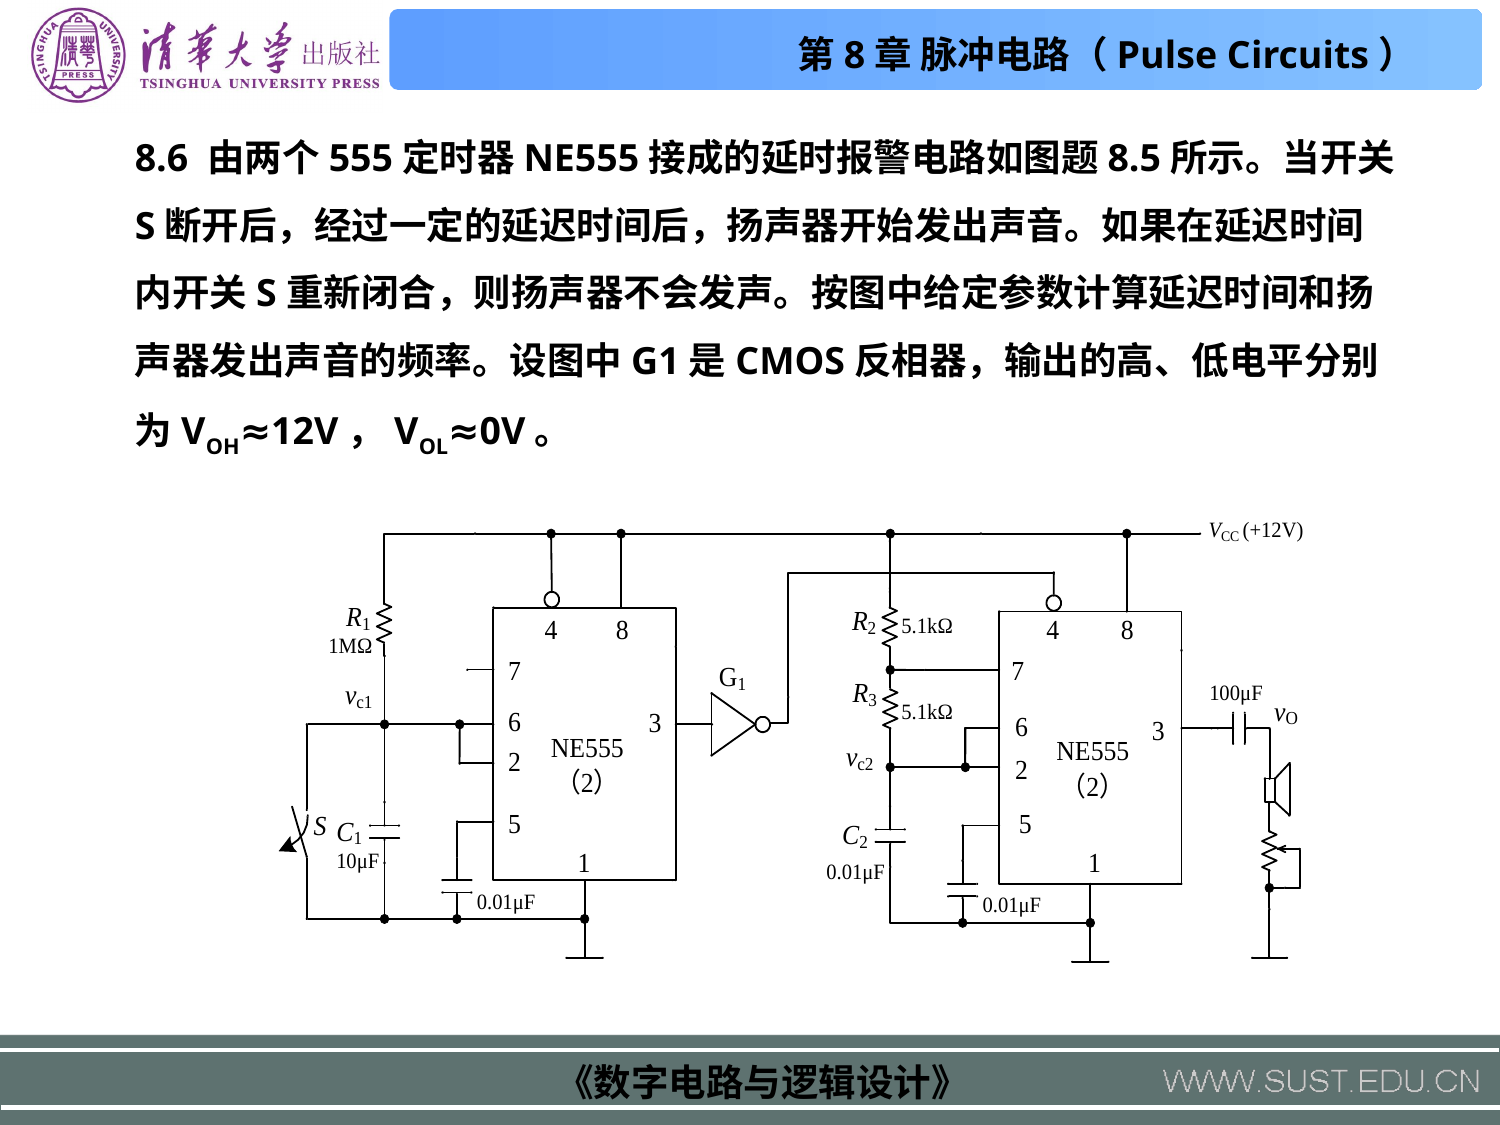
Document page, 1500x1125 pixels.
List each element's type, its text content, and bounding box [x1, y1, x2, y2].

text_box 8.6 由两个555定时器NE555接成的延时报警电路如图题8.5所示。当开关S断开后，经过一定的延迟时间后，扬声器开始发出声音。如果在延迟时间内开关S重新闭合，则扬声器不会发声。按图中给定参数计算延迟时间和扬声器发出声音的频率。设图中G1是CMOS反相器，输出的高、低电平分别为VOH≈12V，VOL≈0V。 [120, 104, 1412, 466]
picture [27, 0, 383, 113]
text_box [244, 486, 1355, 990]
table_cell 1 [1151, 1057, 1492, 1105]
